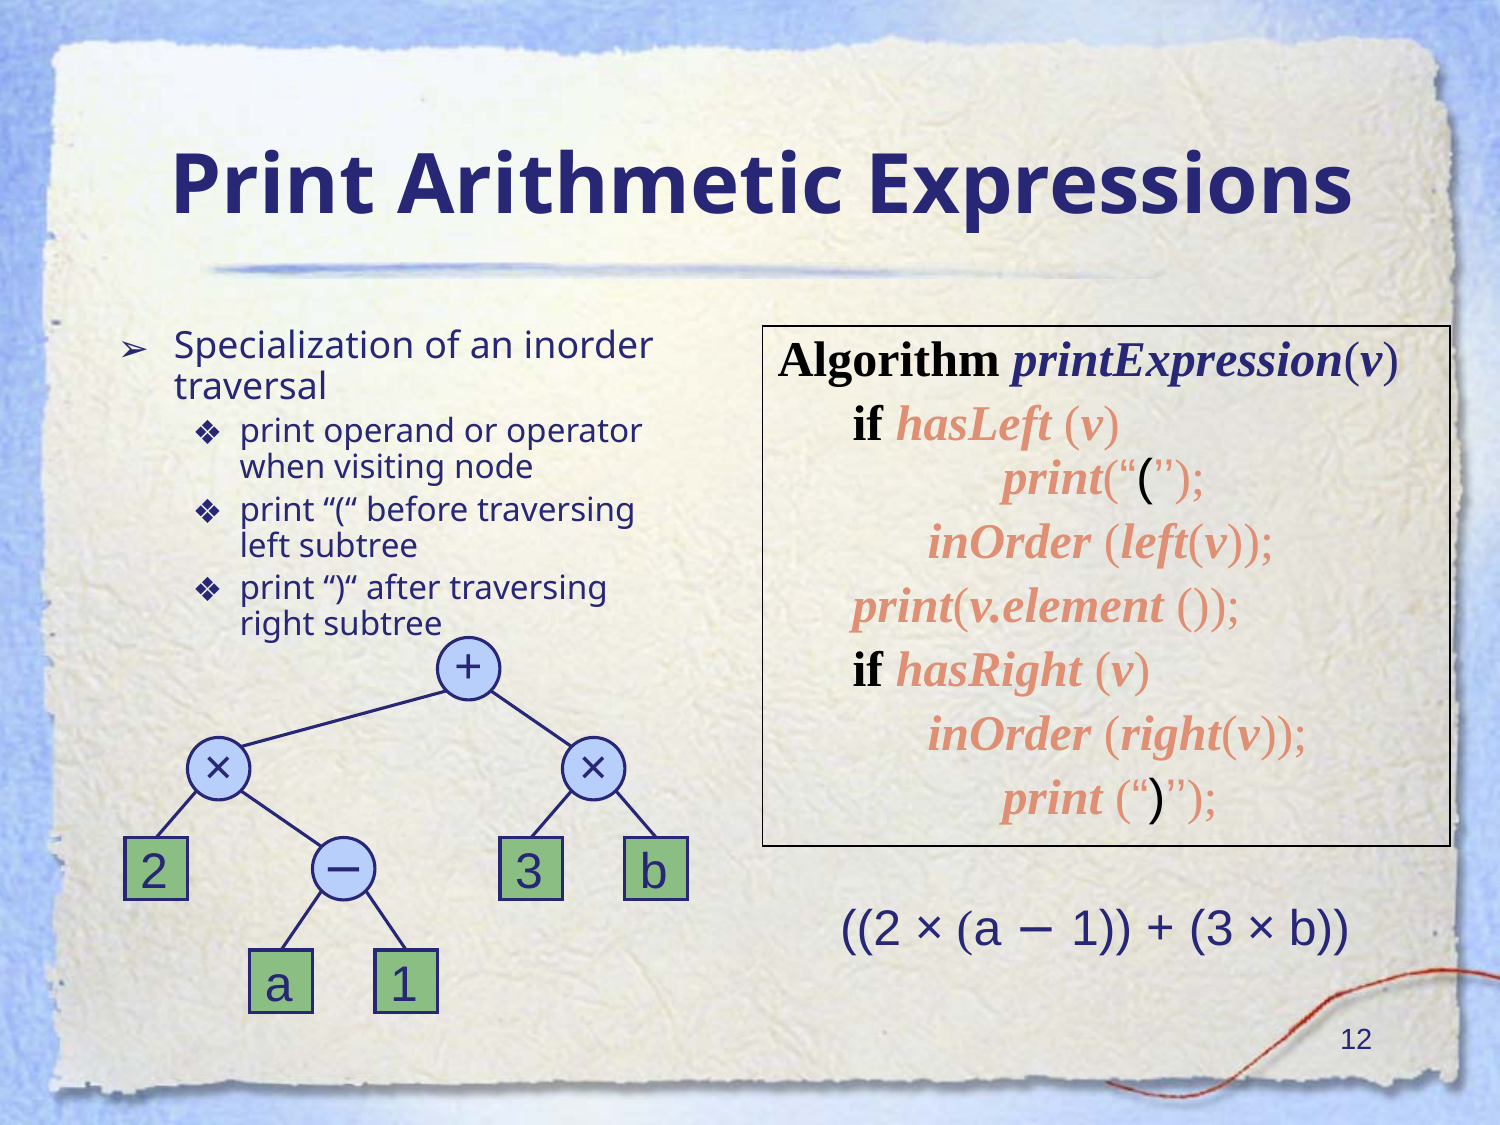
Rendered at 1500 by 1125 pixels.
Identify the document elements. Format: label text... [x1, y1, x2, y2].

slide_number ‹#› [1074, 1012, 1388, 1088]
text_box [124, 637, 688, 1013]
title Print Arithmetic Expressions [99, 50, 1425, 238]
text_box ((2 × (a − 1)) + (3 × b)) [825, 887, 1371, 963]
list Specialization of an inorder traversal print operand or operator when visiting node print “(“ before traversing left subtree print “)“ after traversing right subtree [102, 318, 703, 669]
picture [0, 0, 1500, 1125]
text_box Algorithm printExpression(v) if hasLeft (v) print(“(’’); inOrder (left(v)); print(v.element ()); if hasRight (v) inOrder (right(v)); print (“)’’); [762, 326, 1450, 846]
